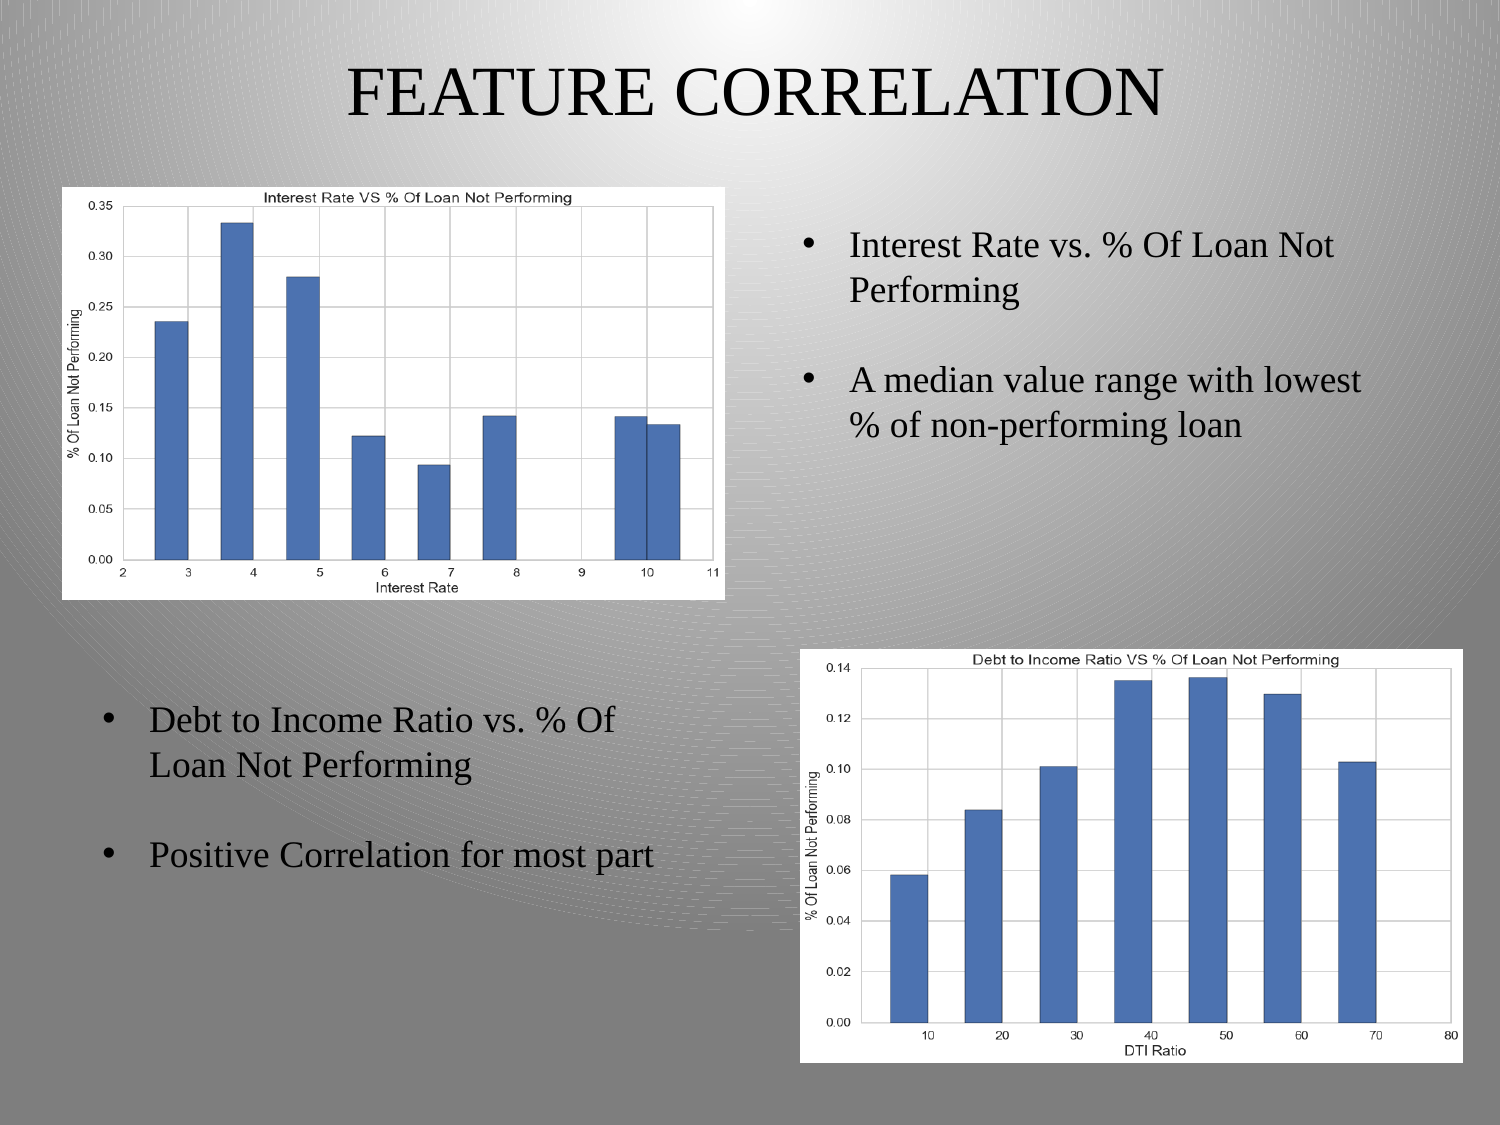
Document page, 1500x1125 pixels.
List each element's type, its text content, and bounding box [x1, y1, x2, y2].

picture [62, 187, 726, 600]
title FEATURE CORRELATION [50, 37, 1463, 138]
picture [799, 649, 1463, 1063]
text_box Interest Rate vs. % Of Loan Not Performing A median value range with lowest % of non-performing loan [787, 212, 1413, 543]
text_box Debt to Income Ratio vs. % Of Loan Not Performing Positive Correlation for most part [87, 687, 713, 973]
